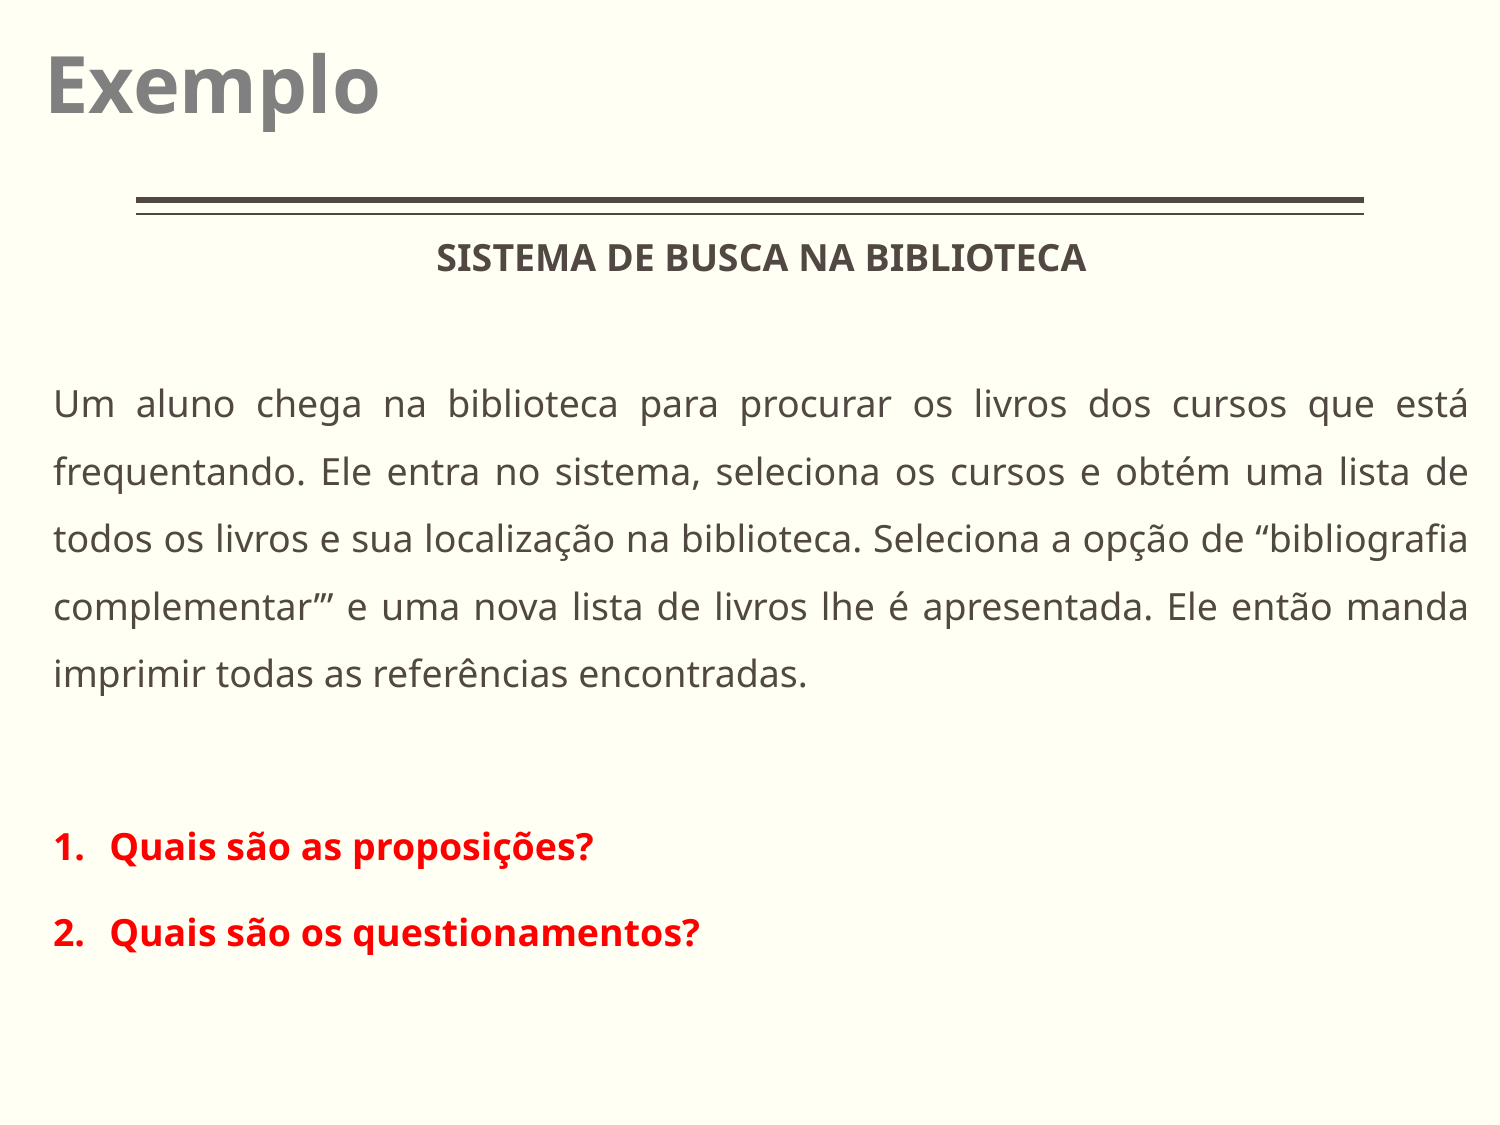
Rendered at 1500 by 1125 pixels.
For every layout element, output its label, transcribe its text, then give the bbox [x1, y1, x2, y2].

text_box Exemplo [29, 23, 1424, 141]
text_box SISTEMA DE BUSCA NA BIBLIOTECA Um aluno chega na biblioteca para procurar os livros dos cursos que está frequentando. Ele entra no sistema, seleciona os cursos e obtém uma lista de todos os livros e sua localização na biblioteca. Seleciona a opção de “bibliografia complementar’” e uma nova lista de livros lhe é apresentada. Ele então manda imprimir todas as referências encontradas. Quais são as proposições? Quais são os questionamentos? [53, 231, 1471, 1024]
